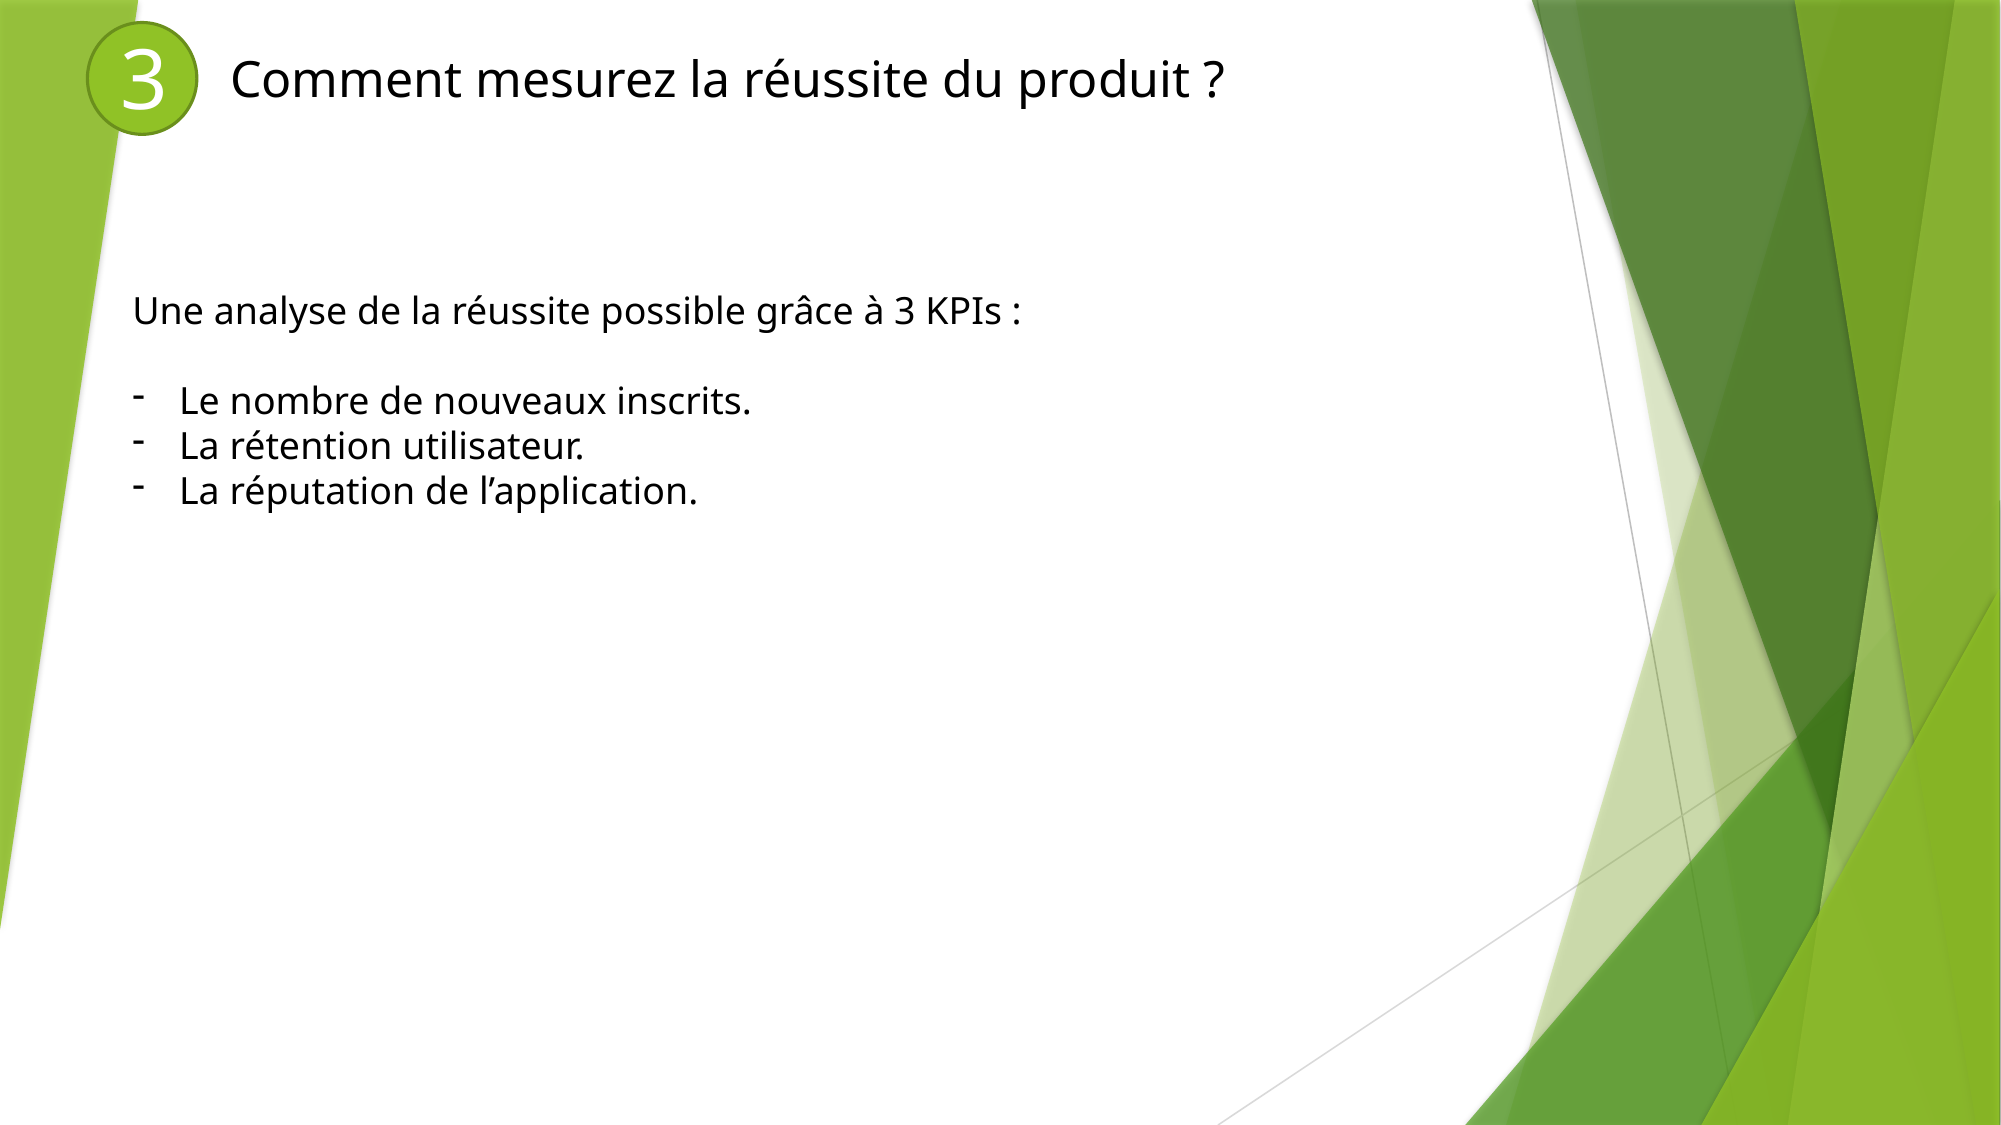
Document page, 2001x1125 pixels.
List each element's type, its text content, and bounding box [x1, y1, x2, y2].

text_box Comment mesurez la réussite du produit ? [215, 40, 1494, 116]
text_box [86, 17, 198, 136]
text_box Une analyse de la réussite possible grâce à 3 KPIs : Le nombre de nouveaux inscrits. La rétention utilisateur. La réputation de l’application. [117, 279, 1038, 520]
